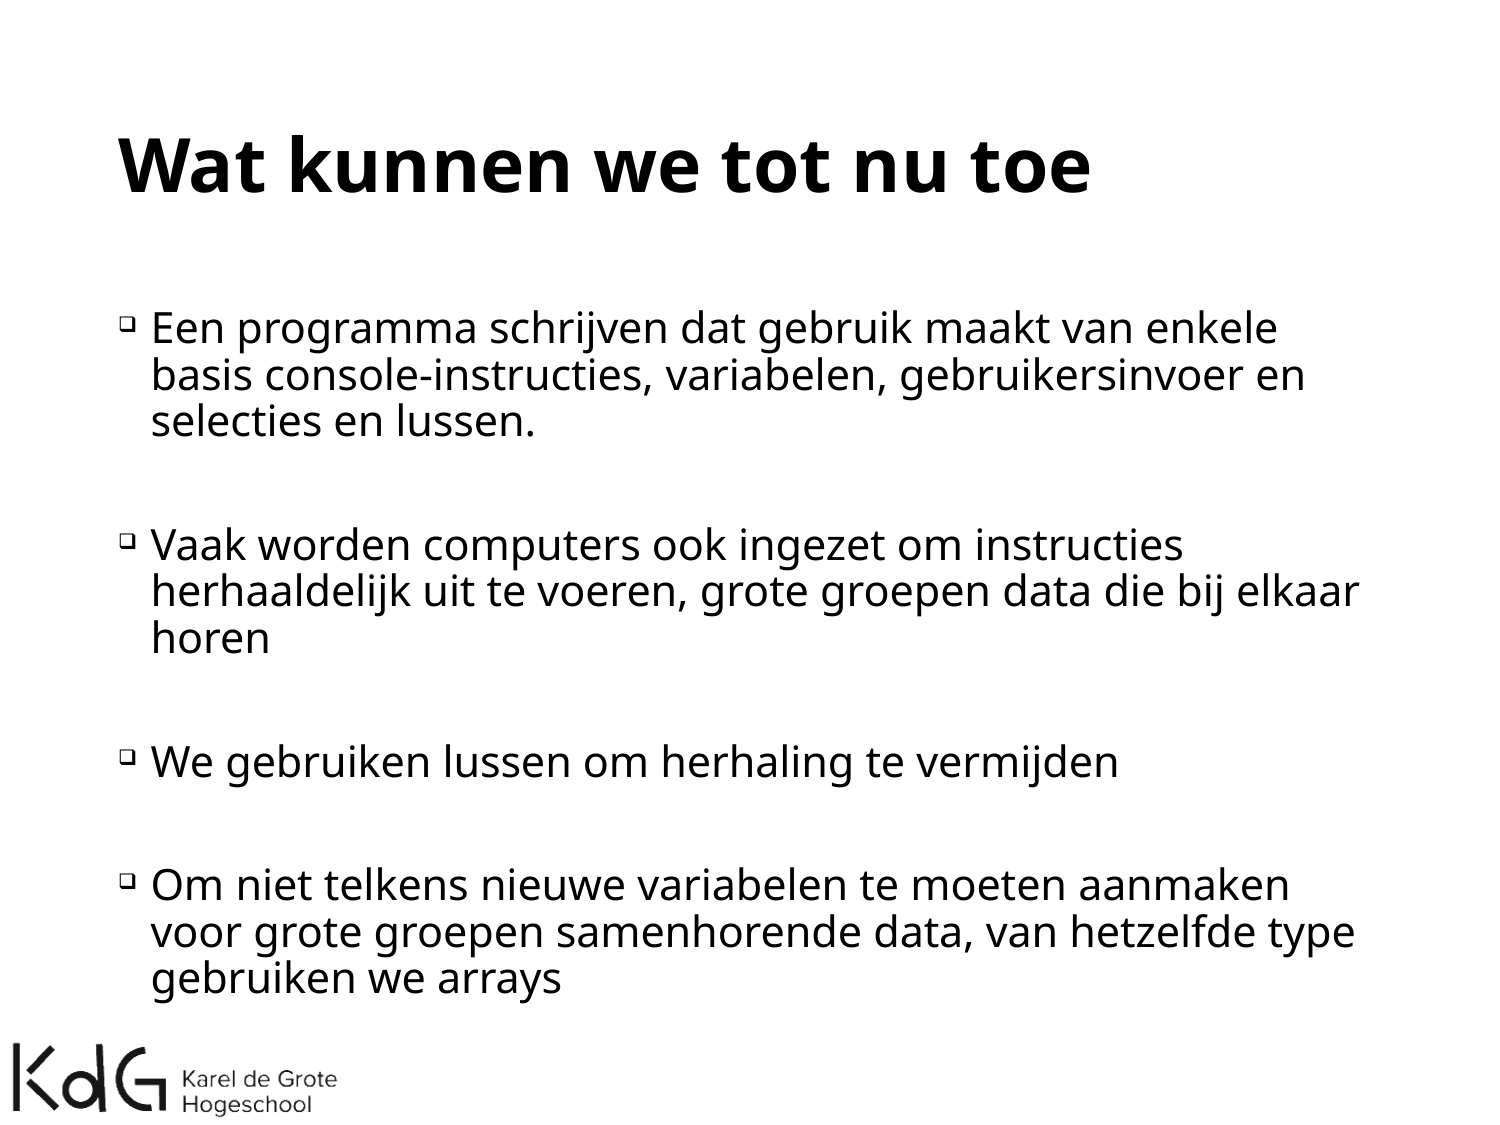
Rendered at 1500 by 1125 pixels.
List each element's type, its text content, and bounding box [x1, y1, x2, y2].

title Wat kunnen we tot nu toe [103, 59, 1397, 278]
list Een programma schrijven dat gebruik maakt van enkele basis console-instructies, variabelen, gebruikersinvoer en selecties en lussen. Vaak worden computers ook ingezet om instructies herhaaldelijk uit te voeren, grote groepen data die bij elkaar horen We gebruiken lussen om herhaling te vermijden Om niet telkens nieuwe variabelen te moeten aanmaken voor grote groepen samenhorende data, van hetzelfde type gebruiken we arrays [103, 299, 1397, 1014]
picture [0, 997, 383, 1125]
